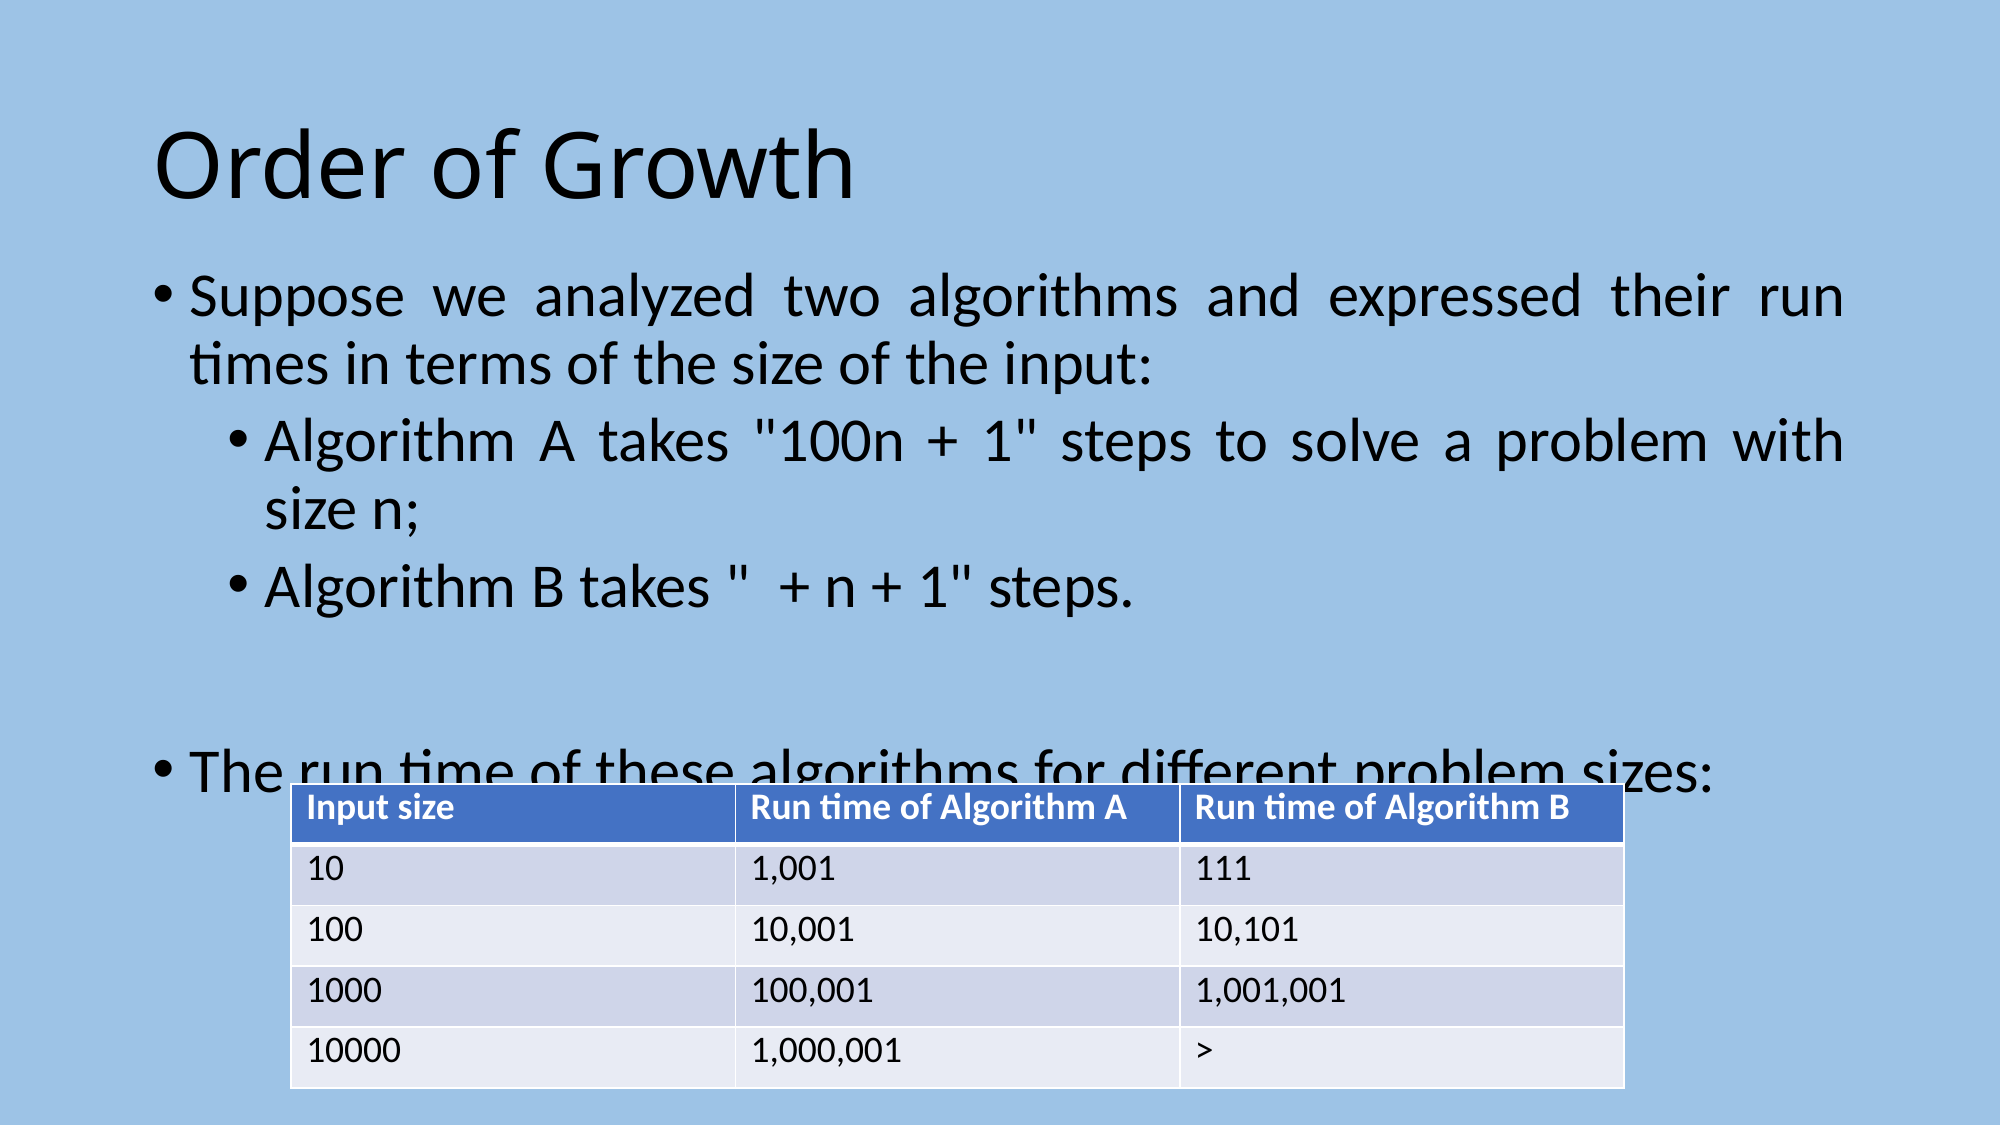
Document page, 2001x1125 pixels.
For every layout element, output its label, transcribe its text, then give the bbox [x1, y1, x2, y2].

title Order of Growth [137, 59, 1863, 278]
